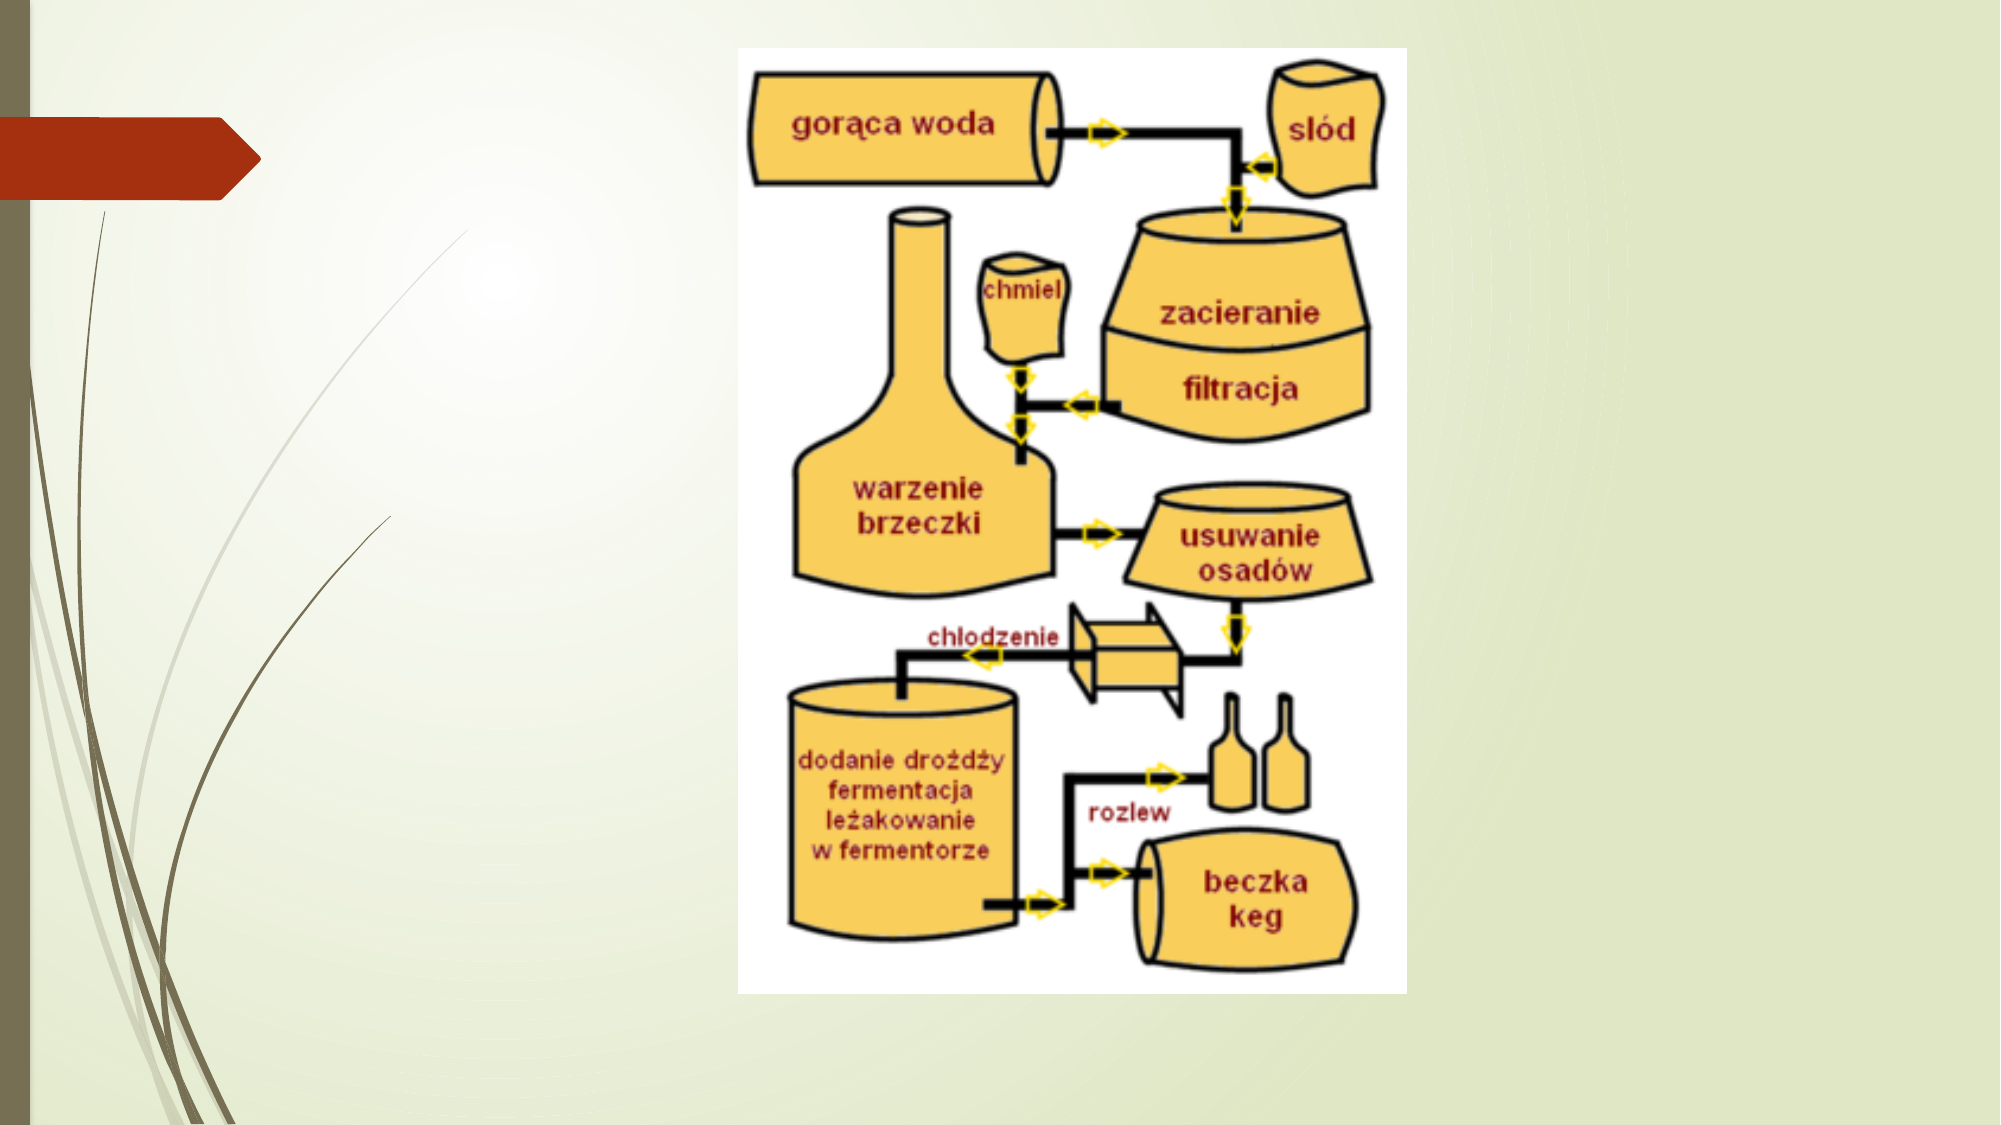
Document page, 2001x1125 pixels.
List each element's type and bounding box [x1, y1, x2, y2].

picture [738, 48, 1407, 995]
